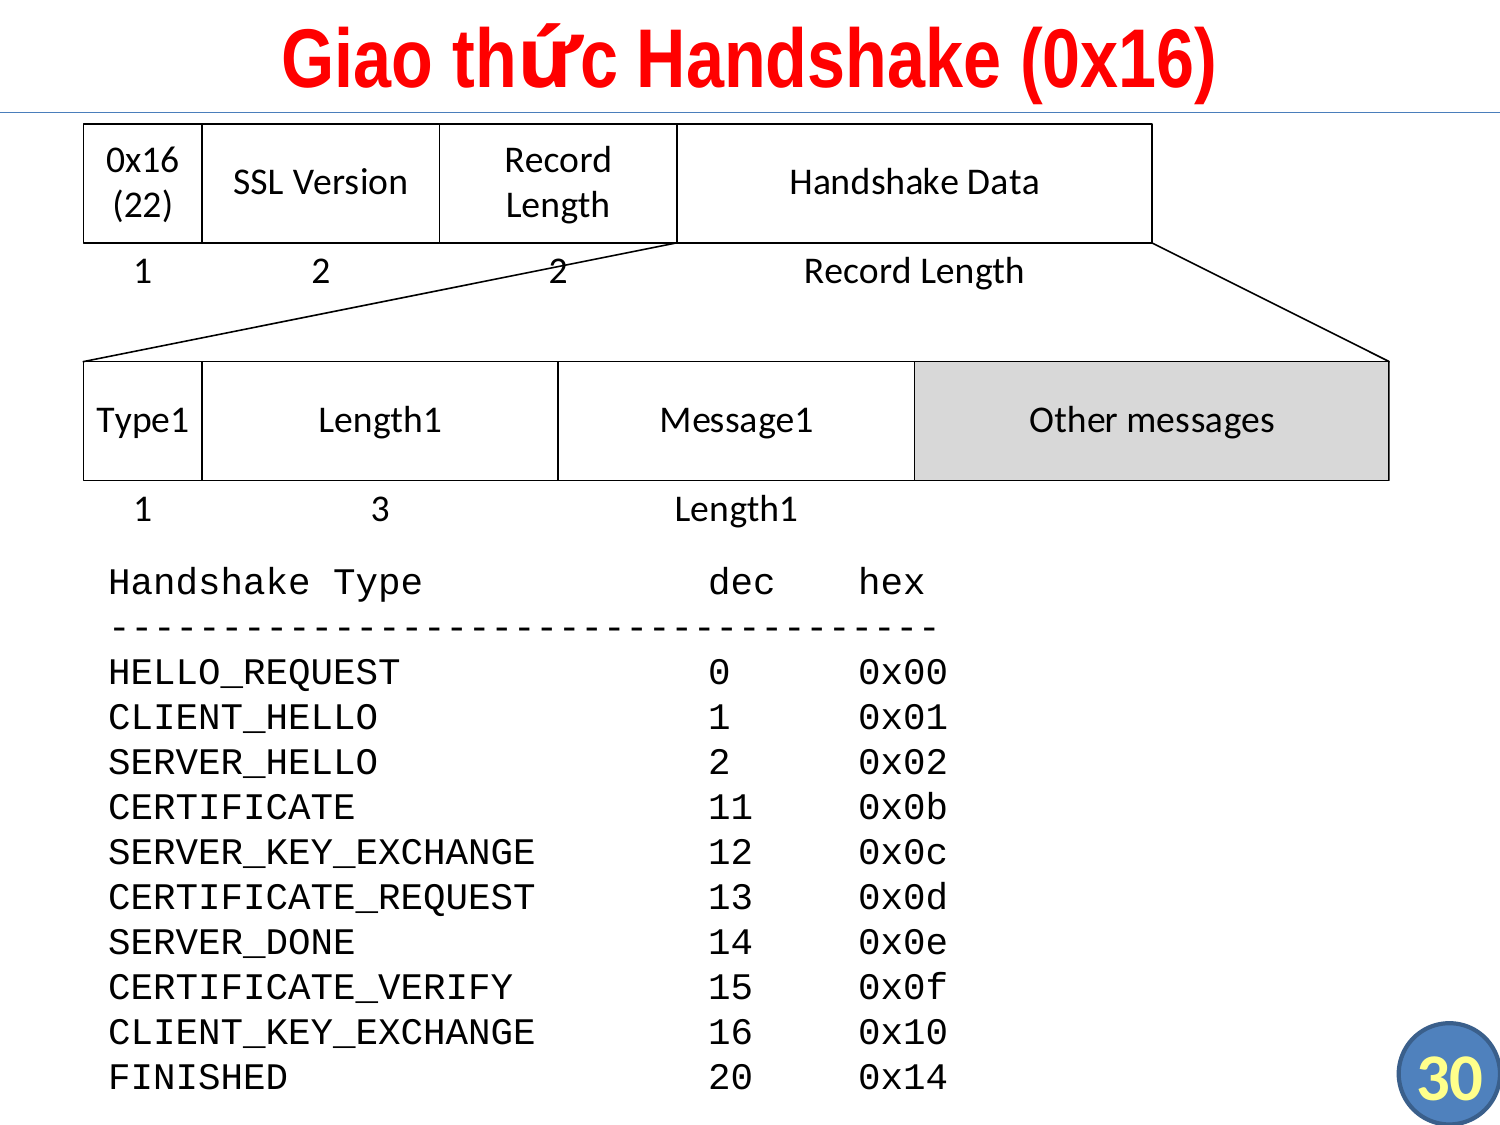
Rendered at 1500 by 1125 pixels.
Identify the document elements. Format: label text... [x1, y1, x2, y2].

picture [74, 120, 1390, 551]
text_box Handshake Type dec hex ------------------------------------- HELLO_REQUEST 0 0x00 CLIENT_HELLO 1 0x01 SERVER_HELLO 2 0x02 CERTIFICATE 11 0x0b SERVER_KEY_EXCHANGE 12 0x0c CERTIFICATE_REQUEST 13 0x0d SERVER_DONE 14 0x0e CERTIFICATE_VERIFY 15 0x0f CLIENT_KEY_EXCHANGE 16 0x10 FINISHED 20 0x14 [93, 558, 1113, 1105]
slide_number 30 [1399, 1023, 1500, 1125]
title Giao thức Handshake (0x16) [0, 0, 1500, 113]
